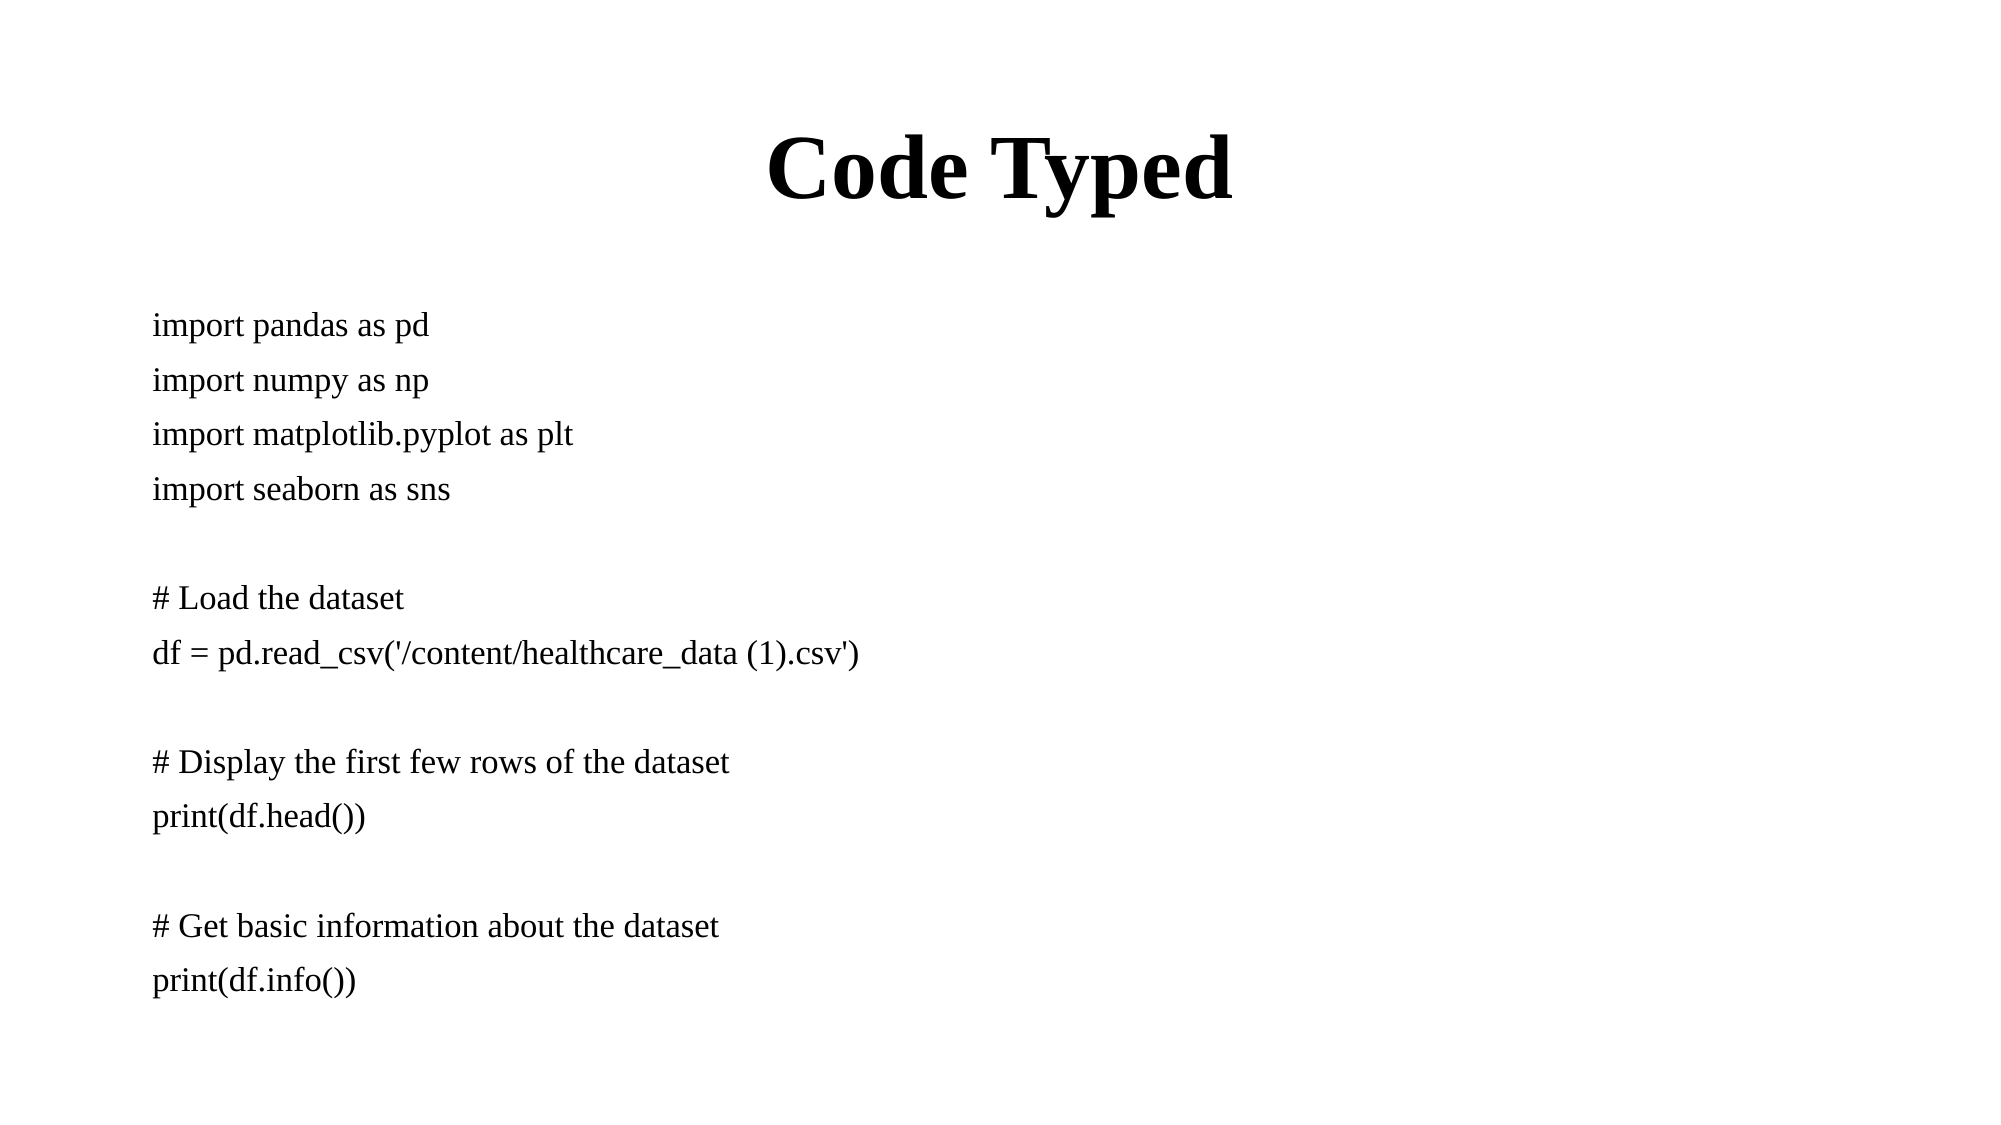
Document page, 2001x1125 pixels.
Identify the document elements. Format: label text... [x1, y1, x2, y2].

title Code Typed [137, 59, 1863, 278]
list import pandas as pd import numpy as np import matplotlib.pyplot as plt import seaborn as sns # Load the dataset df = pd.read_csv('/content/healthcare_data (1).csv') # Display the first few rows of the dataset print(df.head()) # Get basic information about the dataset print(df.info()) [137, 299, 1863, 1014]
